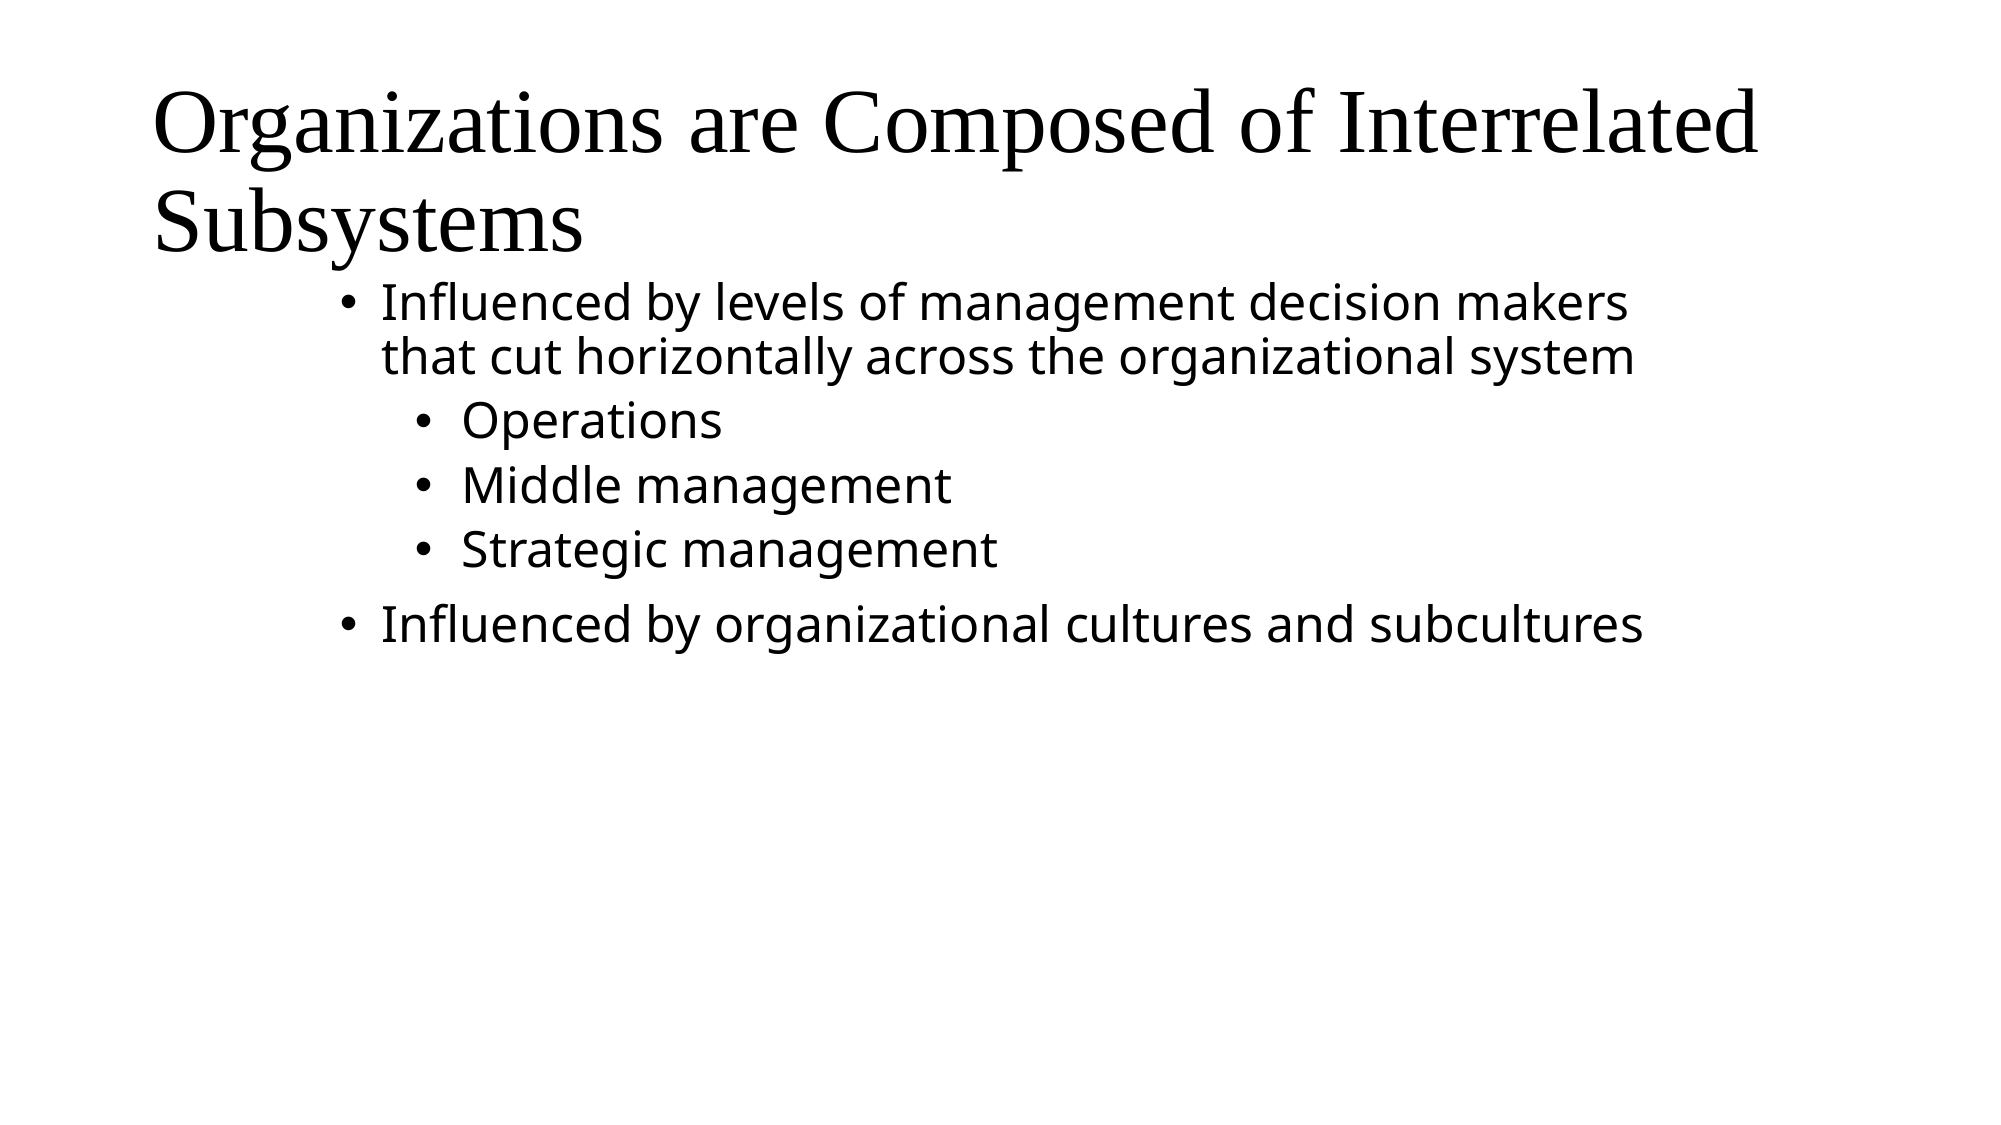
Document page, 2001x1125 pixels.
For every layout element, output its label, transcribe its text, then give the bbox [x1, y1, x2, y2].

title Organizations are Composed of Interrelated Subsystems [137, 59, 1863, 278]
list Influenced by levels of management decision makers that cut horizontally across the organizational system Operations Middle management Strategic management Influenced by organizational cultures and subcultures [324, 262, 1675, 726]
